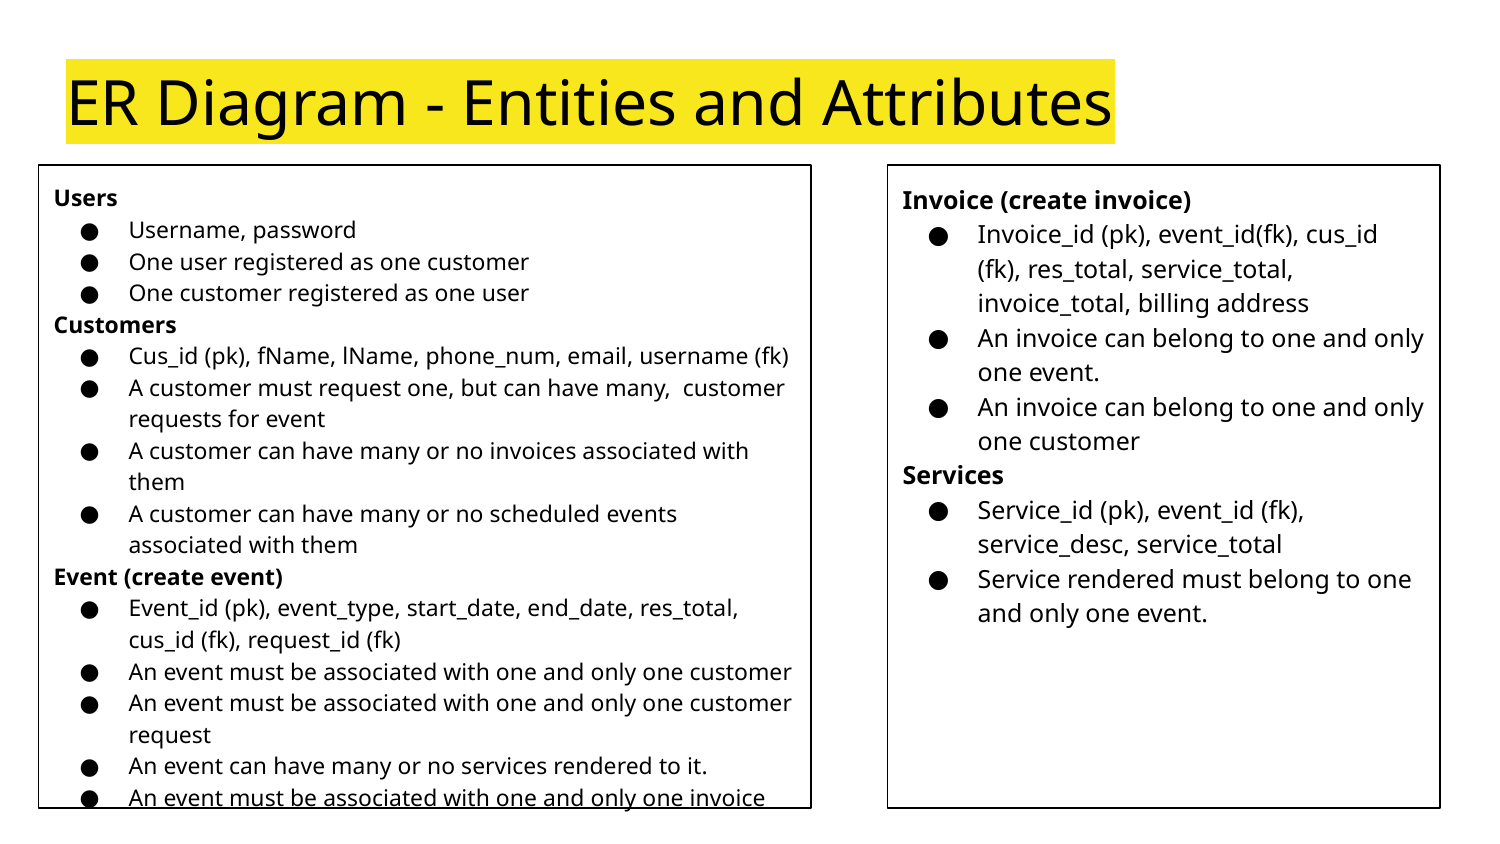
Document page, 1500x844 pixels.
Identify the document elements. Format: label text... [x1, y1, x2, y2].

list Invoice (create invoice) Invoice_id (pk), event_id(fk), cus_id (fk), res_total, service_total, invoice_total, billing address An invoice can belong to one and only one event. An invoice can belong to one and only one customer Services Service_id (pk), event_id (fk), service_desc, service_total Service rendered must belong to one and only one event. [887, 164, 1440, 809]
list Users Username, password One user registered as one customer One customer registered as one user Customers Cus_id (pk), fName, lName, phone_num, email, username (fk) A customer must request one, but can have many, customer requests for event A customer can have many or no invoices associated with them A customer can have many or no scheduled events associated with them Event (create event) Event_id (pk), event_type, start_date, end_date, res_total, cus_id (fk), request_id (fk) An event must be associated with one and only one customer An event must be associated with one and only one customer request An event can have many or no services rendered to it. An event must be associated with one and only one invoice [38, 164, 812, 809]
title ER Diagram - Entities and Attributes [51, 48, 1449, 142]
